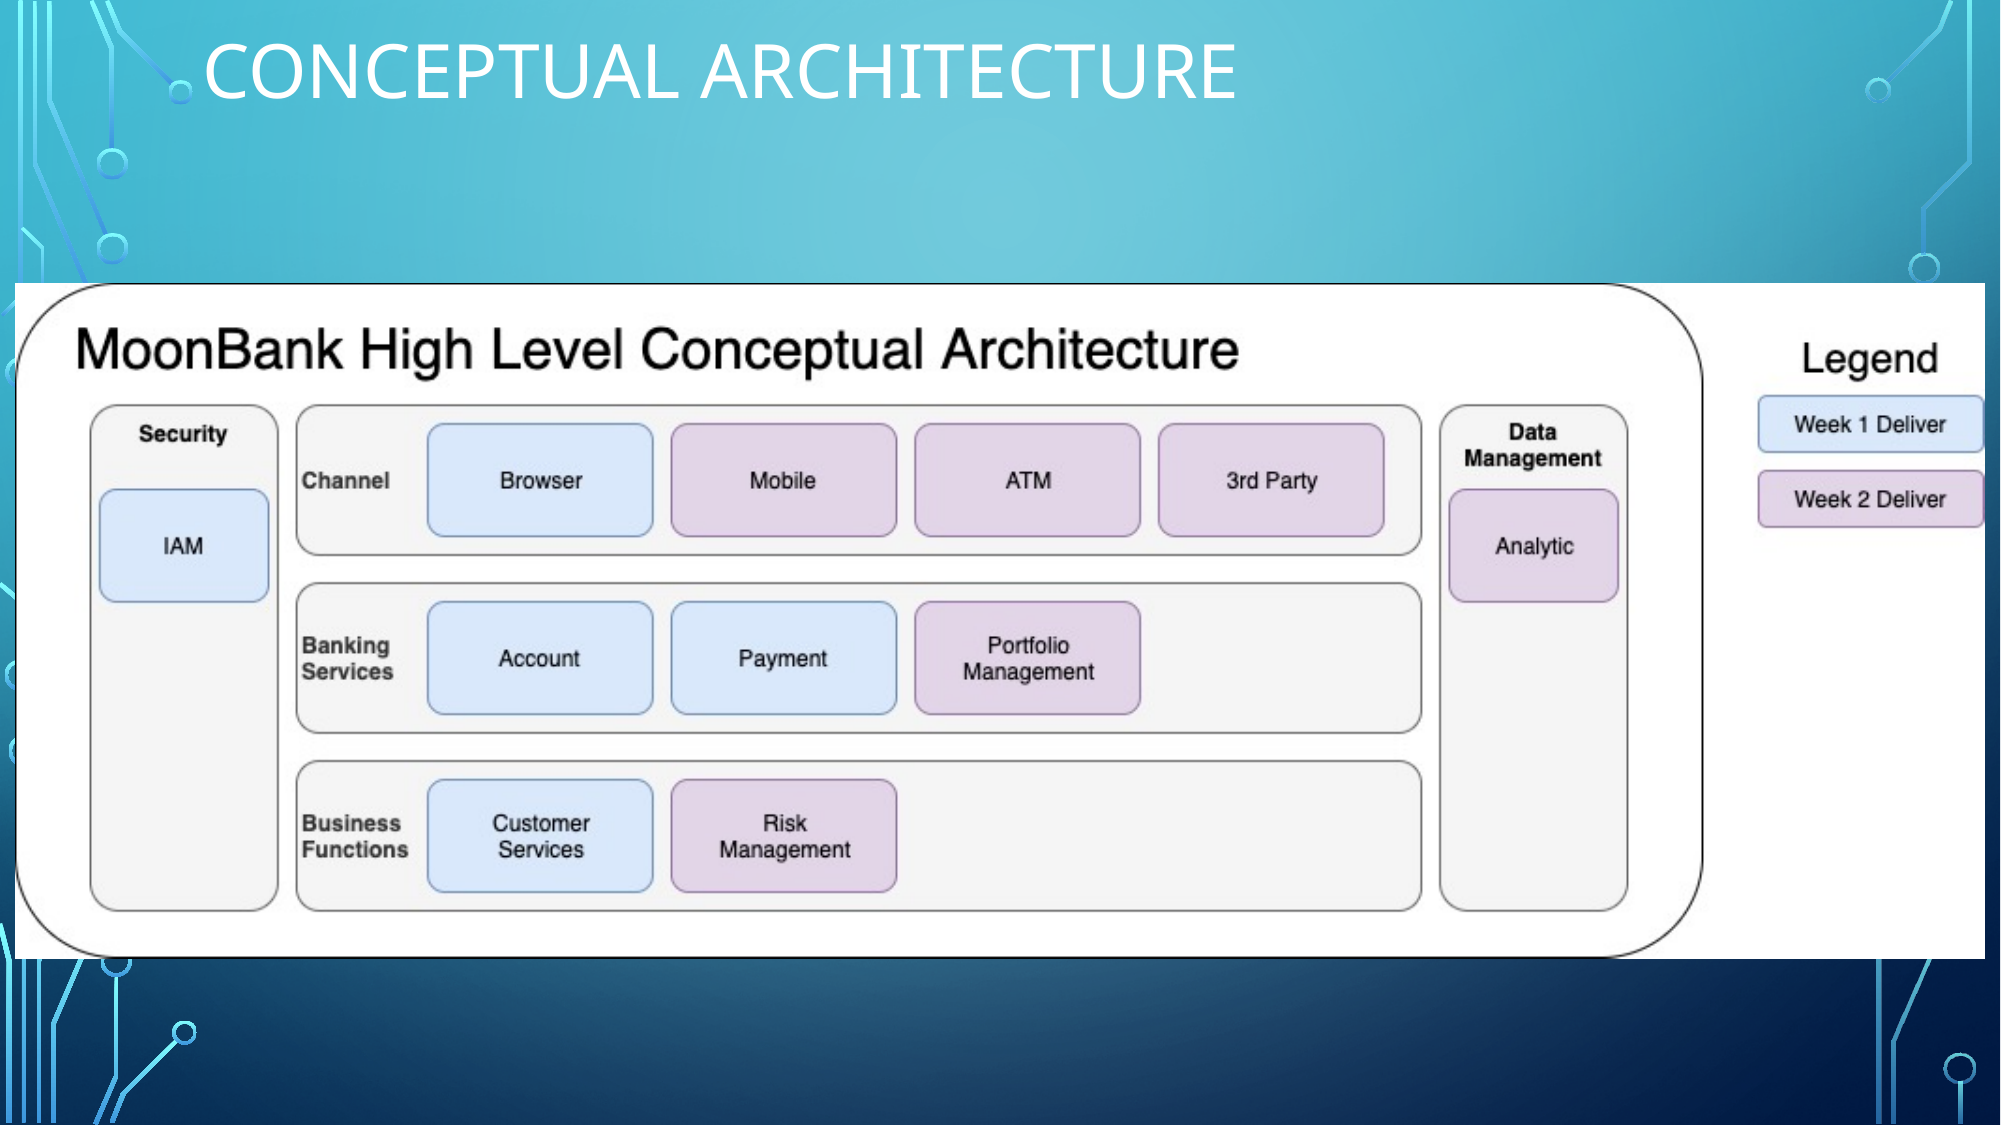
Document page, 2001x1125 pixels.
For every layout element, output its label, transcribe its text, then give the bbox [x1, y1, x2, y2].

title Conceptual architecture [187, 15, 1813, 134]
picture [15, 283, 1985, 959]
